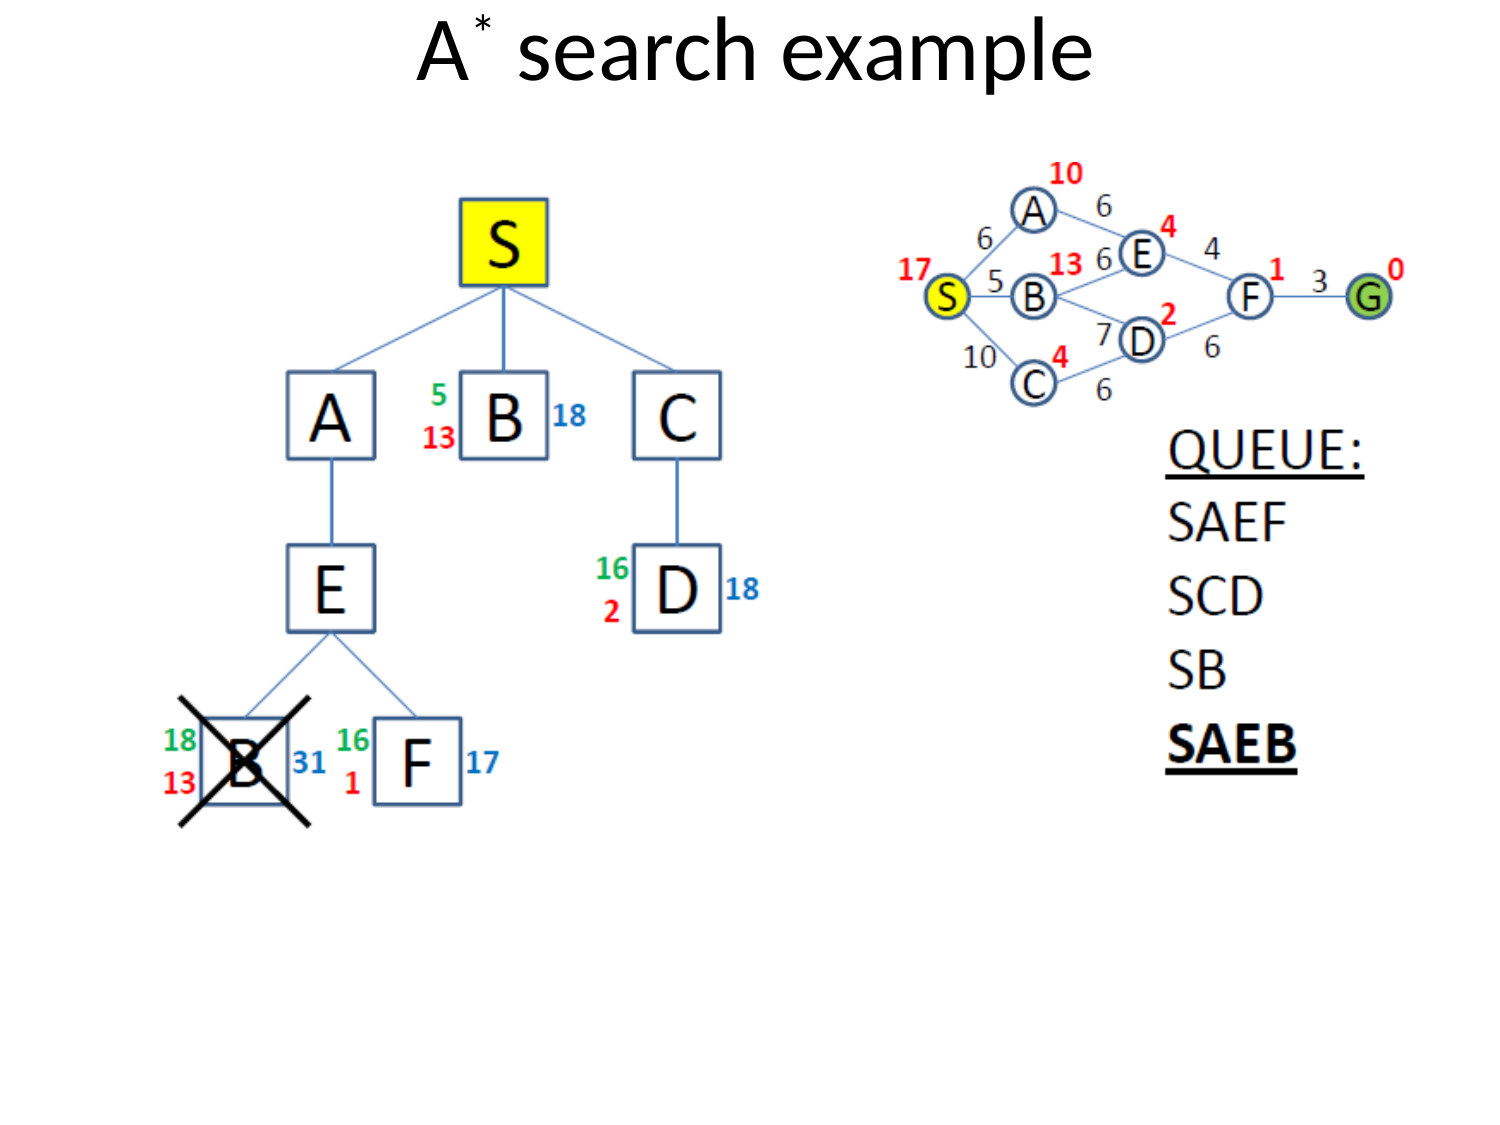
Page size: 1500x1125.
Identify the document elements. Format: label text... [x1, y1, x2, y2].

title A* search example [81, 0, 1432, 88]
picture [162, 162, 1413, 876]
